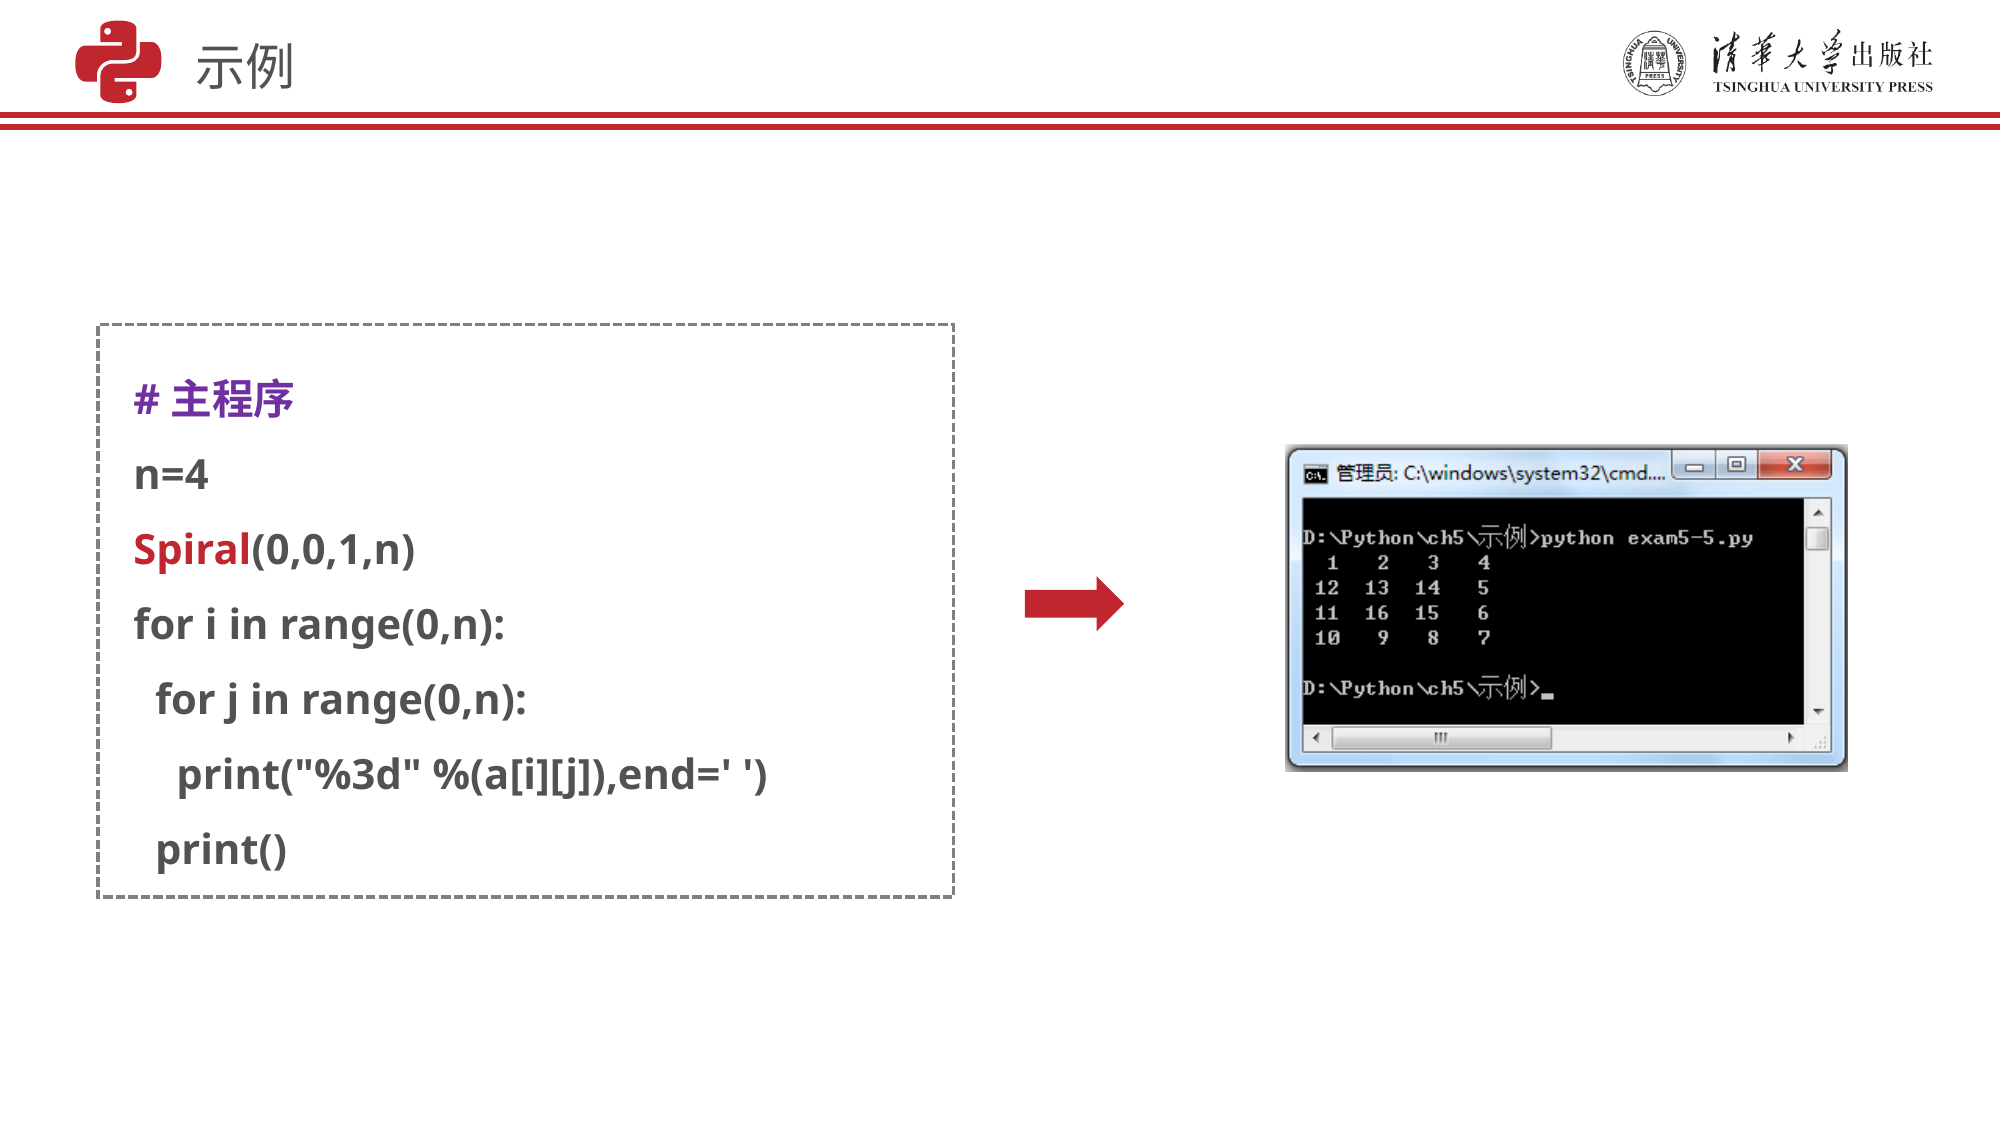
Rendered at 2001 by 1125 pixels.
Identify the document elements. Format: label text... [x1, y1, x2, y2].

text_box 示例 [180, 27, 311, 103]
text_box [1023, 573, 1126, 634]
picture [1285, 444, 1848, 772]
text_box #主程序 n=4 Spiral(0,0,1,n) for i in range(0,n): for j in range(0,n): print("%3d" %(a[i][j]),end=' ') print() [97, 324, 954, 898]
